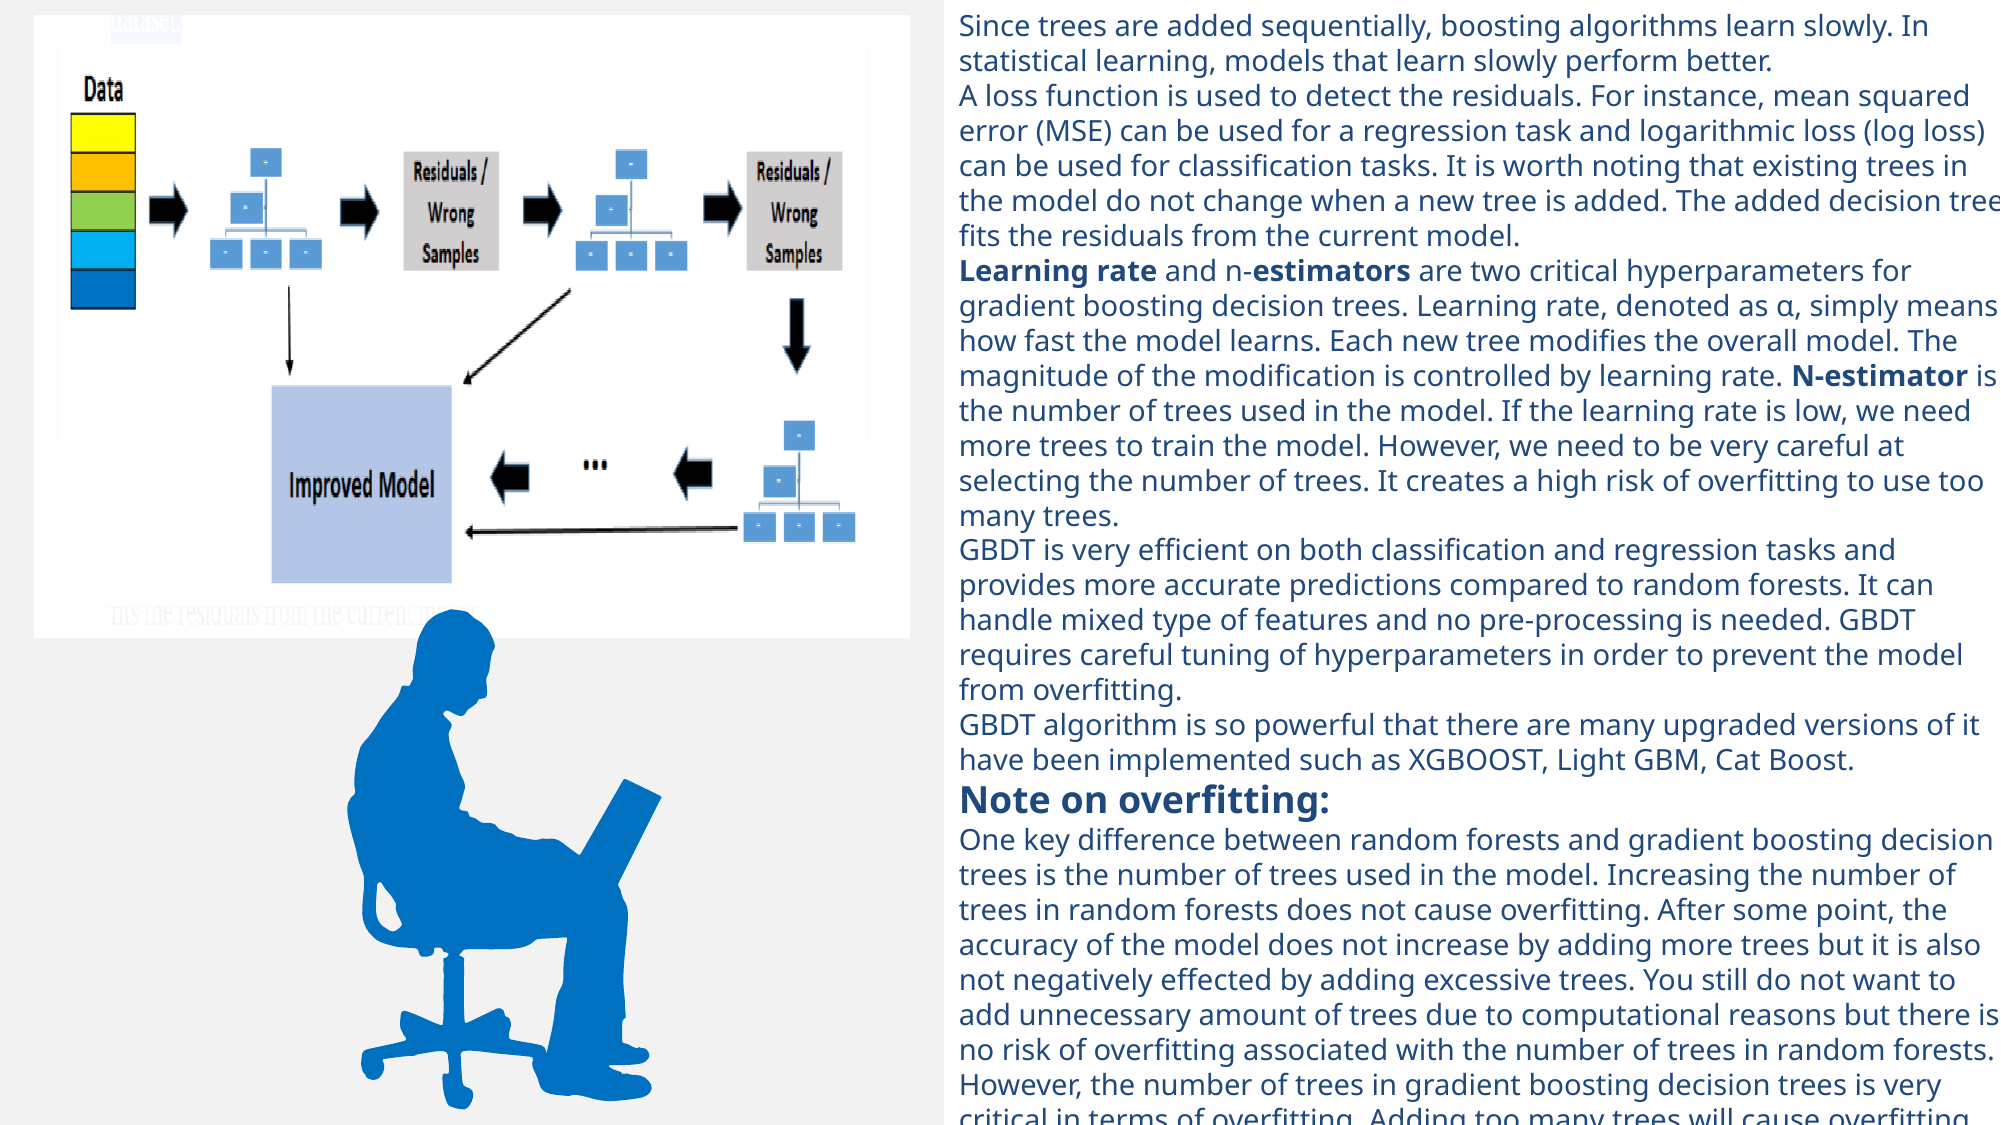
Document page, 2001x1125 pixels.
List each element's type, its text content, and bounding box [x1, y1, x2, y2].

text_box Since trees are added sequentially, boosting algorithms learn slowly. In statistical learning, models that learn slowly perform better. A loss function is used to detect the residuals. For instance, mean squared error (MSE) can be used for a regression task and logarithmic loss (log loss) can be used for classification tasks. It is worth noting that existing trees in the model do not change when a new tree is added. The added decision tree fits the residuals from the current model. Learning rate and n-estimators are two critical hyperparameters for gradient boosting decision trees. Learning rate, denoted as α, simply means how fast the model learns. Each new tree modifies the overall model. The magnitude of the modification is controlled by learning rate. N-estimator is the number of trees used in the model. If the learning rate is low, we need more trees to train the model. However, we need to be very careful at selecting the number of trees. It creates a high risk of overfitting to use too many trees. GBDT is very efficient on both classification and regression tasks and provides more accurate predictions compared to random forests. It can handle mixed type of features and no pre-processing is needed. GBDT requires careful tuning of hyperparameters in order to prevent the model from overfitting. GBDT algorithm is so powerful that there are many upgraded versions of it have been implemented such as XGBOOST, Light GBM, Cat Boost. Note on overfitting: One key difference between random forests and gradient boosting decision trees is the number of trees used in the model. Increasing the number of trees in random forests does not cause overfitting. After some point, the accuracy of the model does not increase by adding more trees but it is also not negatively effected by adding excessive trees. You still do not want to add unnecessary amount of trees due to computational reasons but there is no risk of overfitting associated with the number of trees in random forests. However, the number of trees in gradient boosting decision trees is very critical in terms of overfitting. Adding too many trees will cause overfitting so it is important to stop adding trees at some point. [944, 0, 2000, 1125]
picture [0, 0, 944, 1125]
